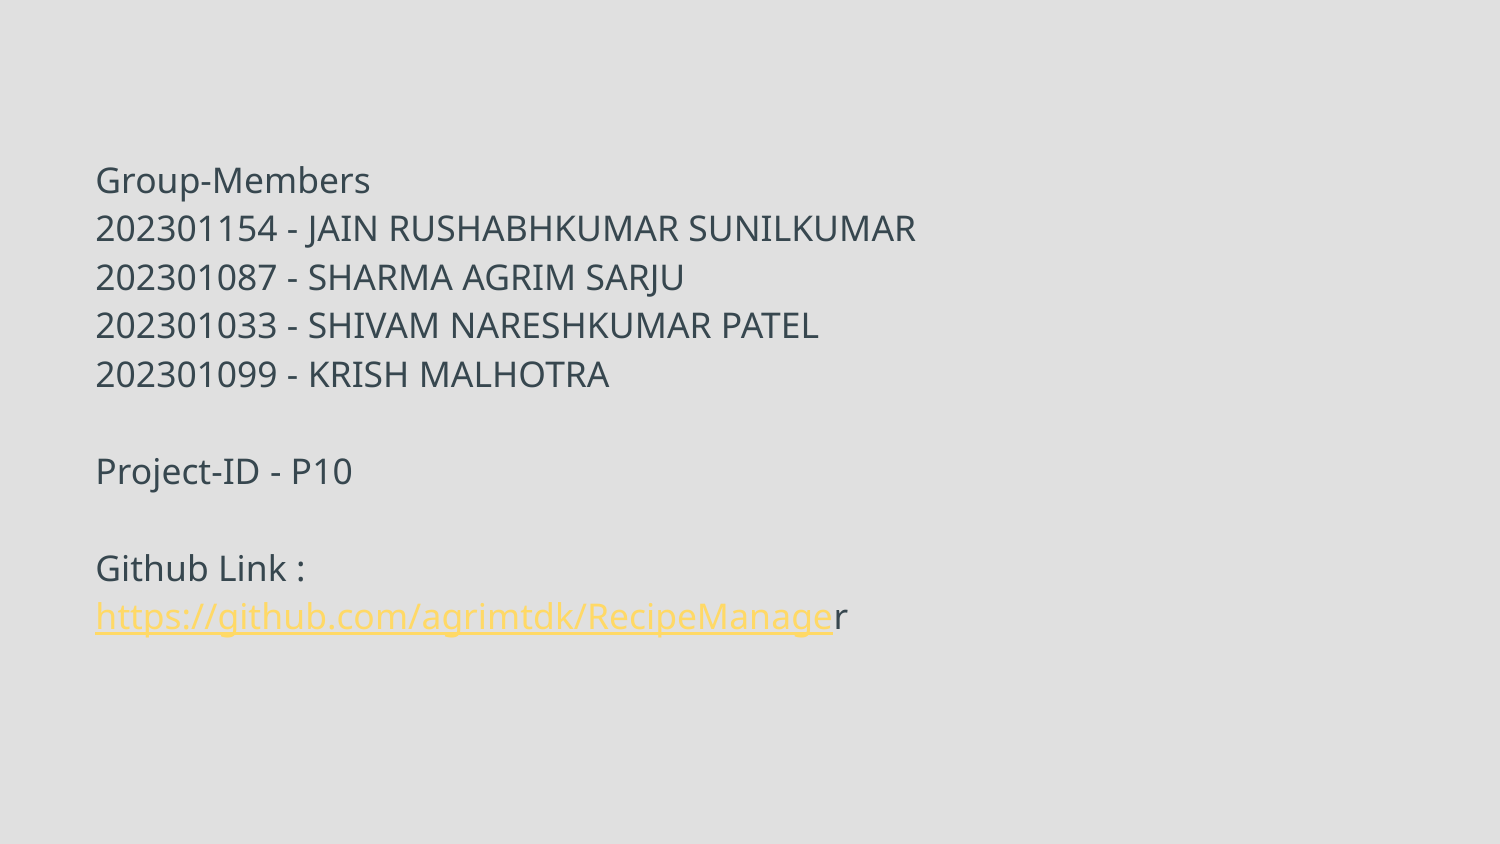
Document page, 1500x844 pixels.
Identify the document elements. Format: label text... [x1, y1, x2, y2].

title Group-Members 202301154 - JAIN RUSHABHKUMAR SUNILKUMAR 202301087 - SHARMA AGRIM SARJU 202301033 - SHIVAM NARESHKUMAR PATEL 202301099 - KRISH MALHOTRA Project-ID - P10 Github Link : https://github.com/agrimtdk/RecipeManager [80, 86, 1007, 758]
